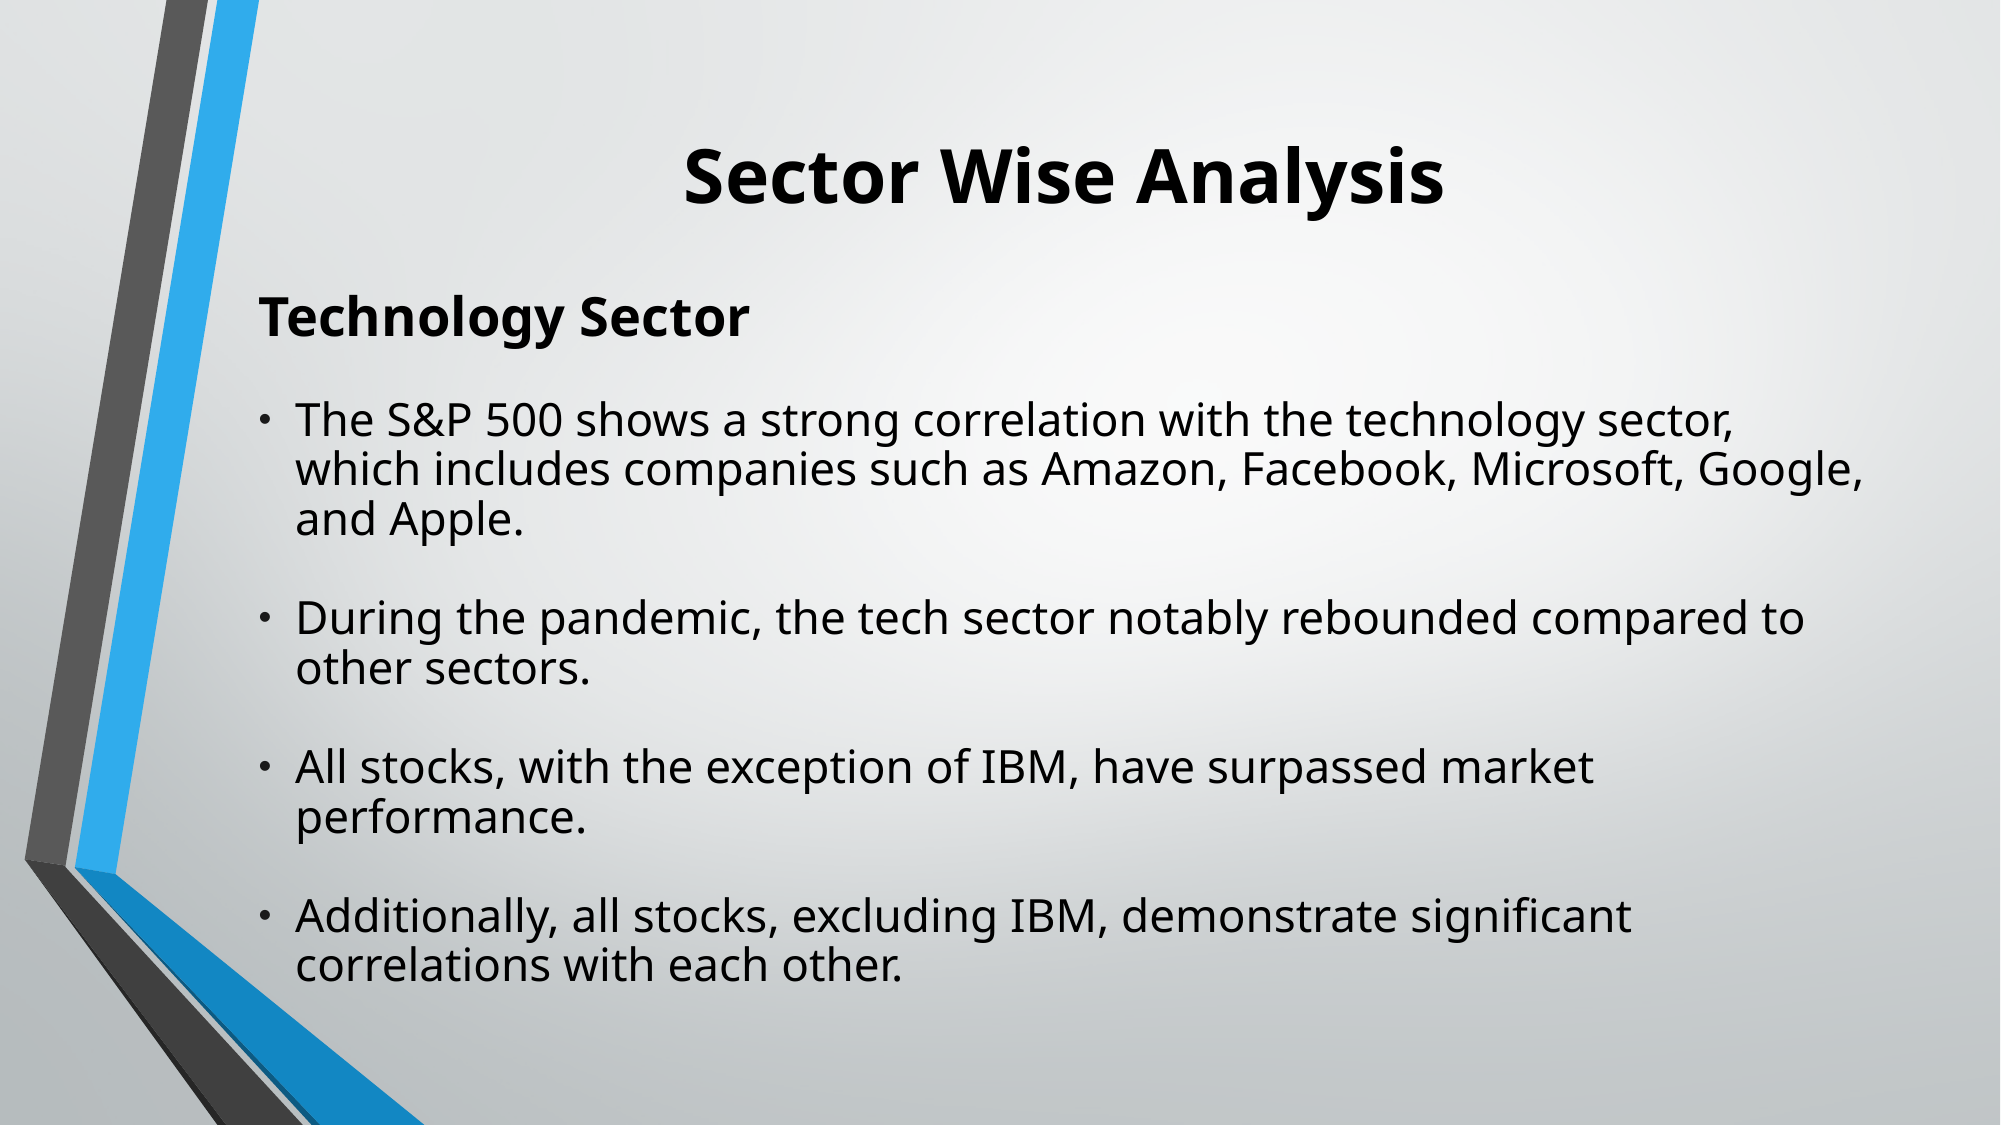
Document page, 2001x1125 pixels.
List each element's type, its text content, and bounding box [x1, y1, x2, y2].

list Technology Sector The S&P 500 shows a strong correlation with the technology sector, which includes companies such as Amazon, Facebook, Microsoft, Google, and Apple. During the pandemic, the tech sector notably rebounded compared to other sectors. All stocks, with the exception of IBM, have surpassed market performance. Additionally, all stocks, excluding IBM, demonstrate significant correlations with each other. [243, 238, 1887, 1036]
title Sector Wise Analysis [243, 107, 1887, 238]
